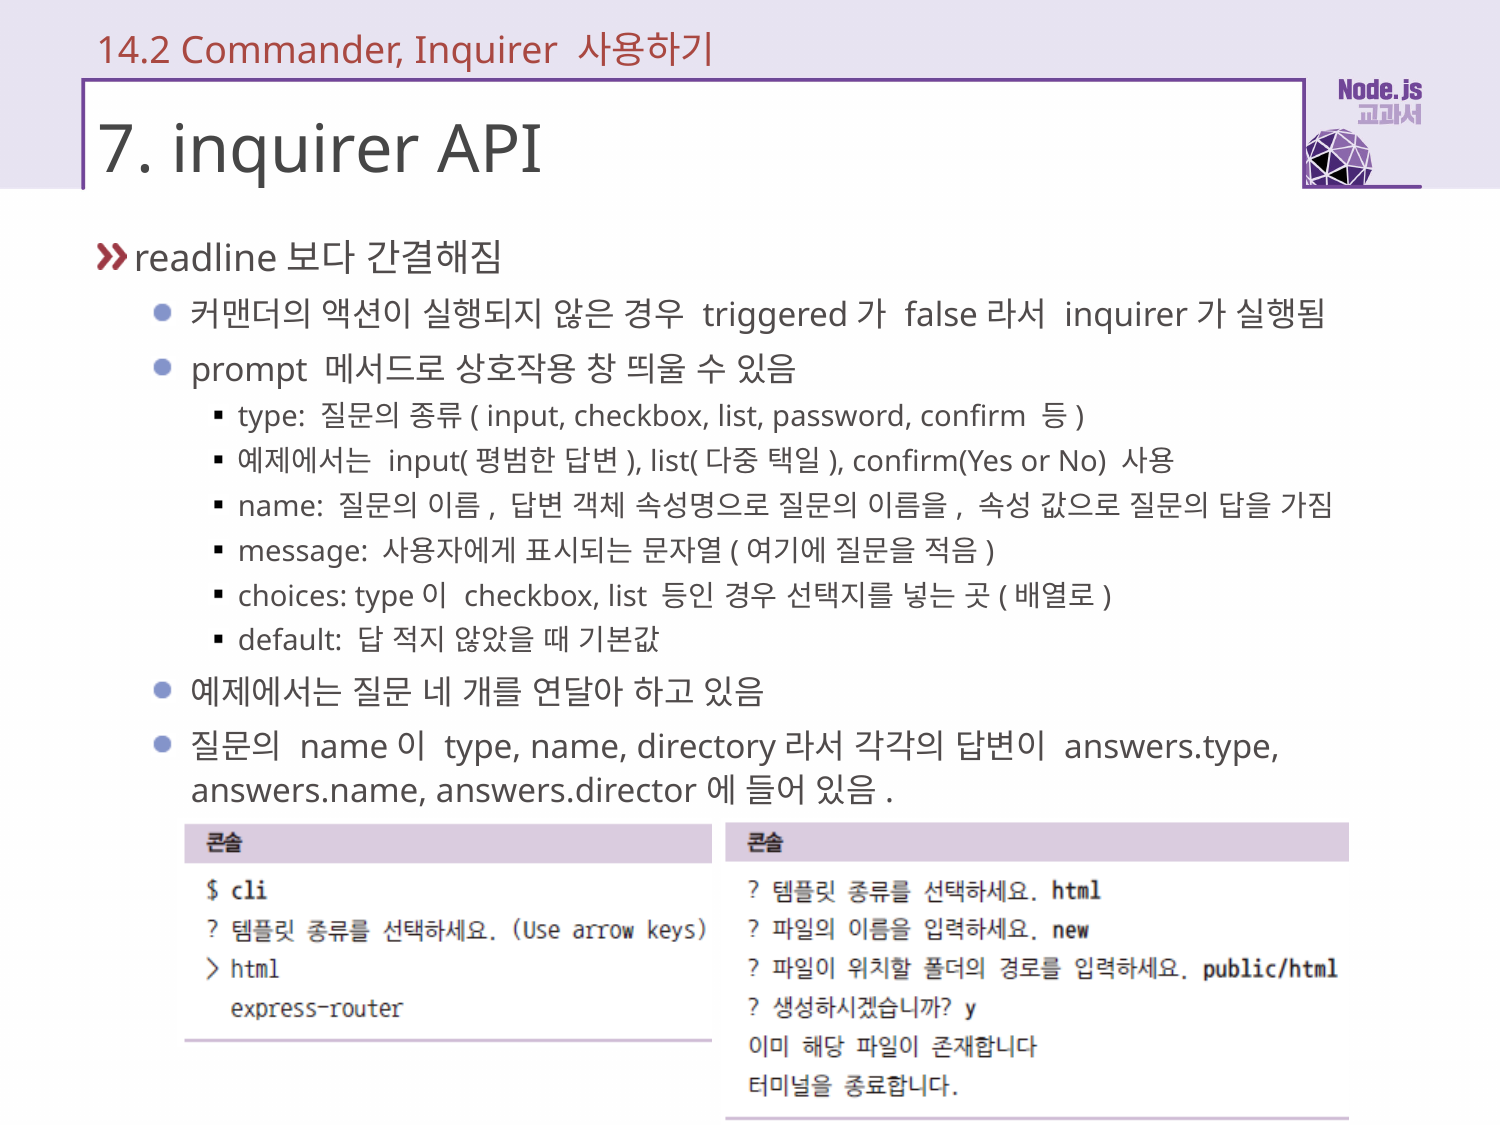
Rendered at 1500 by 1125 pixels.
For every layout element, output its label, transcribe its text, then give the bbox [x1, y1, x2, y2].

title 7. inquirer API [82, 61, 1413, 193]
picture [208, 539, 229, 560]
list readline보다 간결해짐 커맨더의 액션이 실행되지 않은 경우 triggered가 false라서 inquirer가 실행됨 prompt 메서드로 상호작용 창 띄울 수 있음 type: 질문의 종류( input, checkbox, list, password, confirm 등) 예제에서는 input(평범한 답변), list(다중 택일), confirm(Yes or No) 사용 name: 질문의 이름, 답변 객체 속성명으로 질문의 이름을, 속성 값으로 질문의 답을 가짐 message: 사용자에게 표시되는 문자열(여기에 질문을 적음) choices: type이 checkbox, list 등인 경우 선택지를 넣는 곳(배열로) default: 답 적지 않았을 때 기본값 예제에서는 질문 네 개를 연달아 하고 있음 질문의 name이 type, name, directory라서 각각의 답변이 answers.type, answers.name, answers.director에 들어 있음. [81, 222, 1412, 1125]
picture [151, 733, 176, 757]
picture [0, 0, 1500, 1125]
picture [208, 628, 229, 650]
picture [208, 404, 229, 426]
picture [208, 449, 229, 470]
picture [721, 818, 1349, 1125]
text_box 14.2 Commander, Inquirer 사용하기 [81, 14, 807, 62]
picture [96, 243, 127, 270]
picture [151, 679, 176, 703]
picture [208, 494, 229, 515]
picture [151, 301, 176, 326]
picture [176, 818, 712, 1048]
picture [151, 356, 176, 380]
picture [208, 583, 229, 605]
